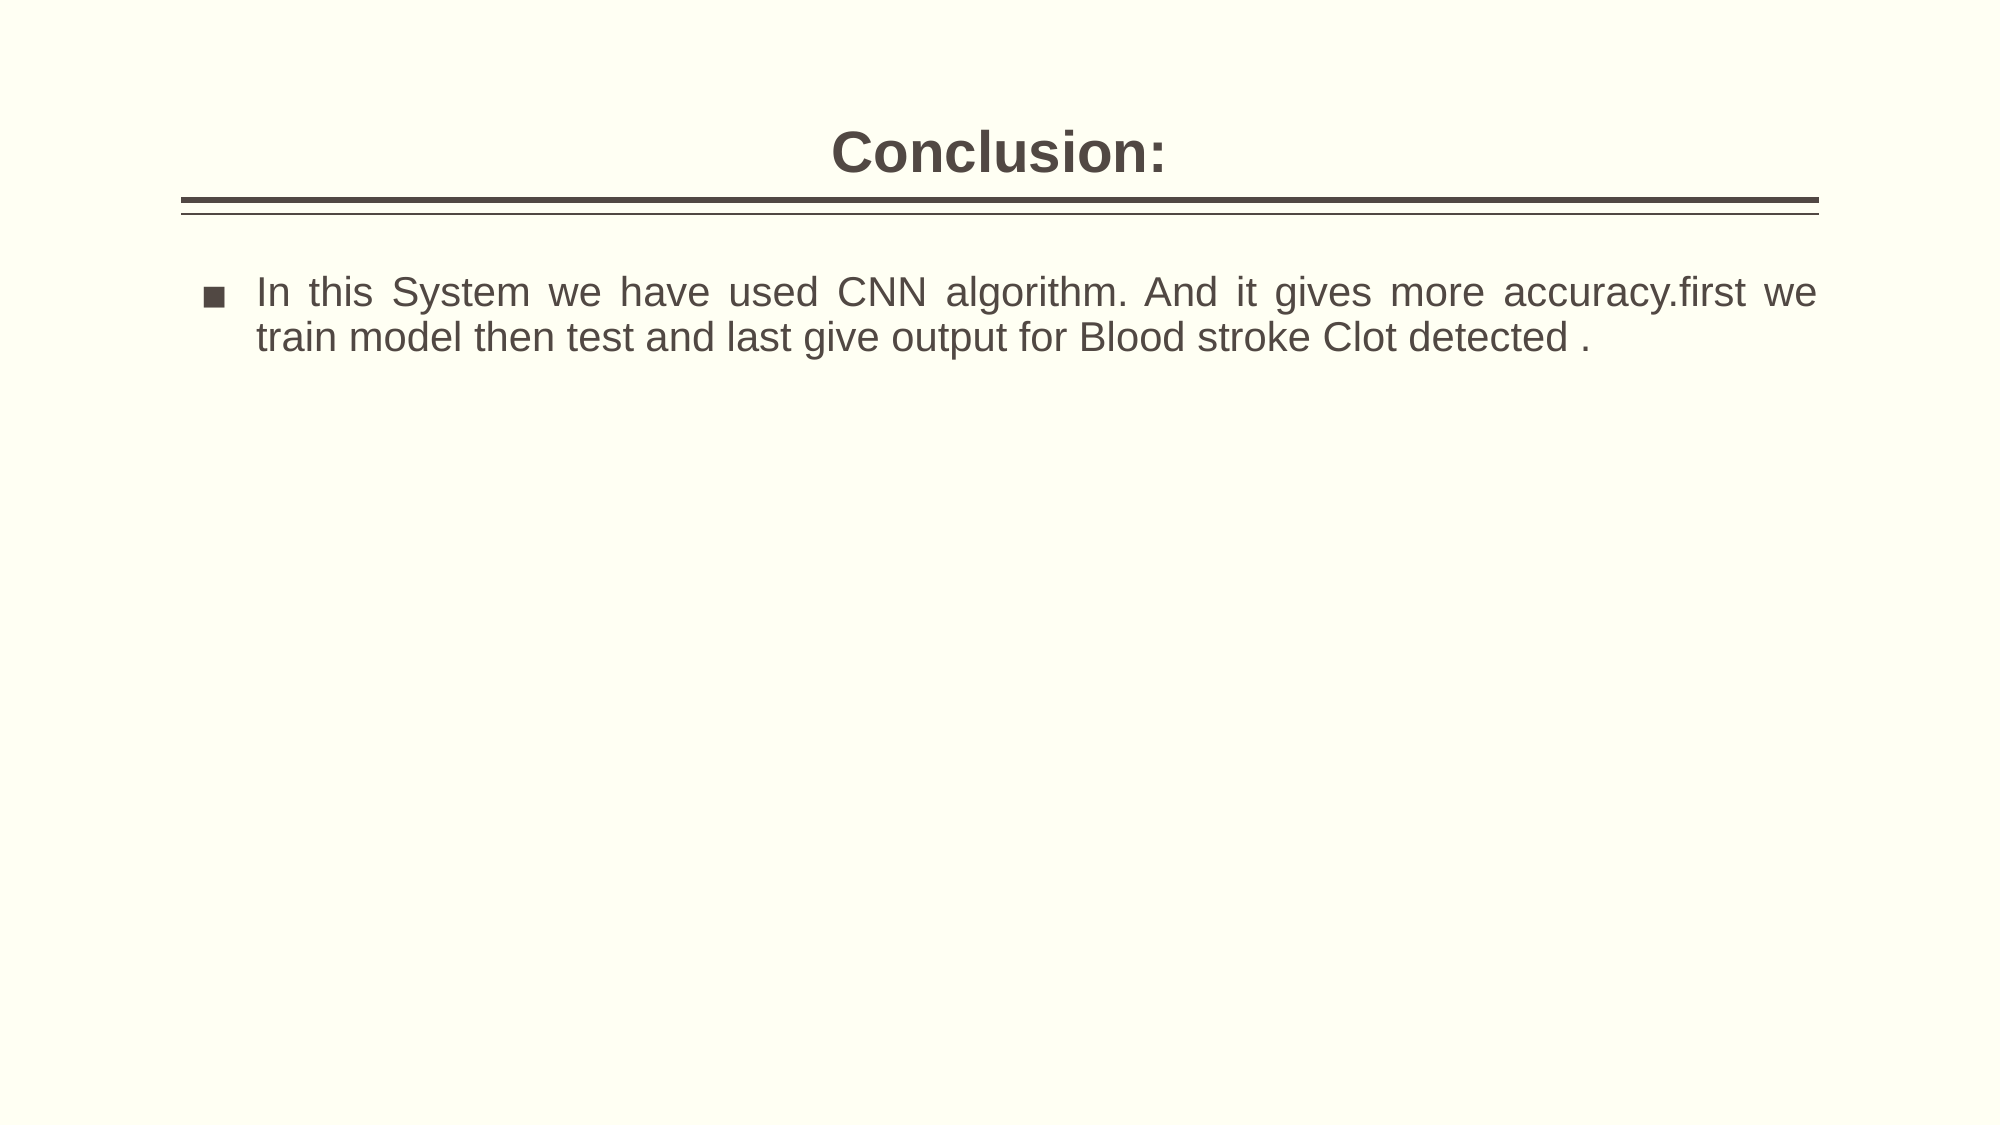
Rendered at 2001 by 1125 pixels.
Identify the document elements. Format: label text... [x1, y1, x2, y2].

title Conclusion: [181, 12, 1819, 193]
list In this System we have used CNN algorithm. And it gives more accuracy.first we train model then test and last give output for Blood stroke Clot detected . [181, 262, 1819, 1013]
